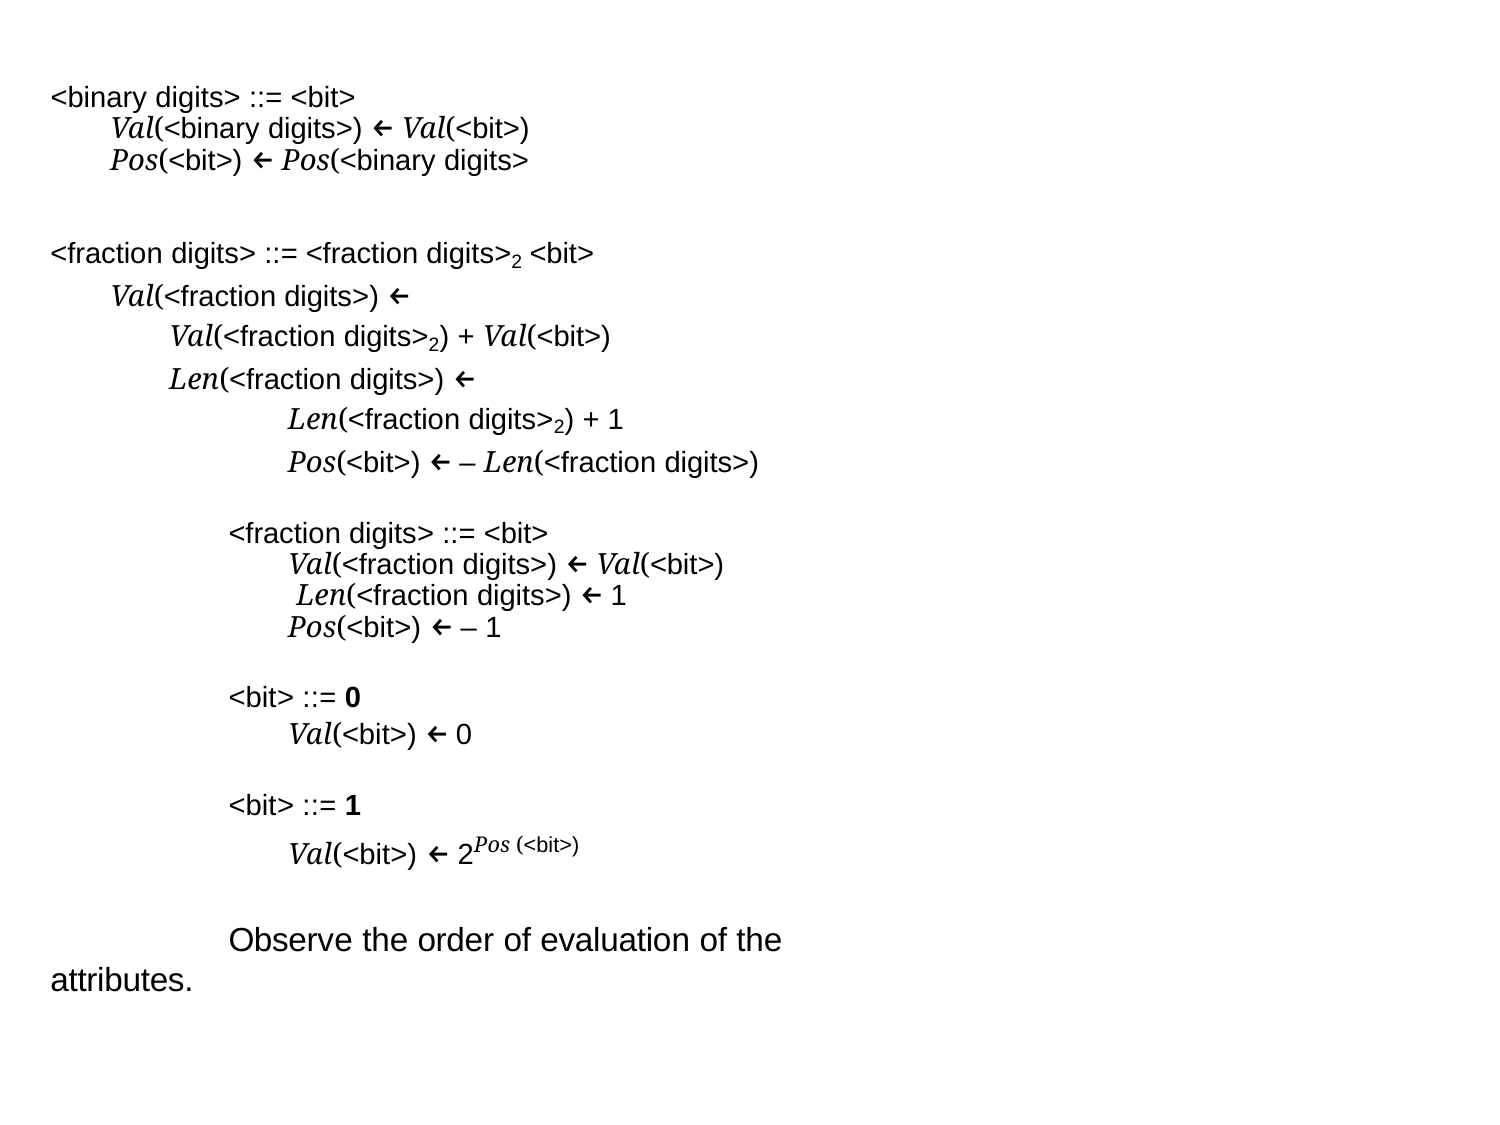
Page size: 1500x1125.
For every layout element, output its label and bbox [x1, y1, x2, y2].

text_box [48, 78, 935, 942]
